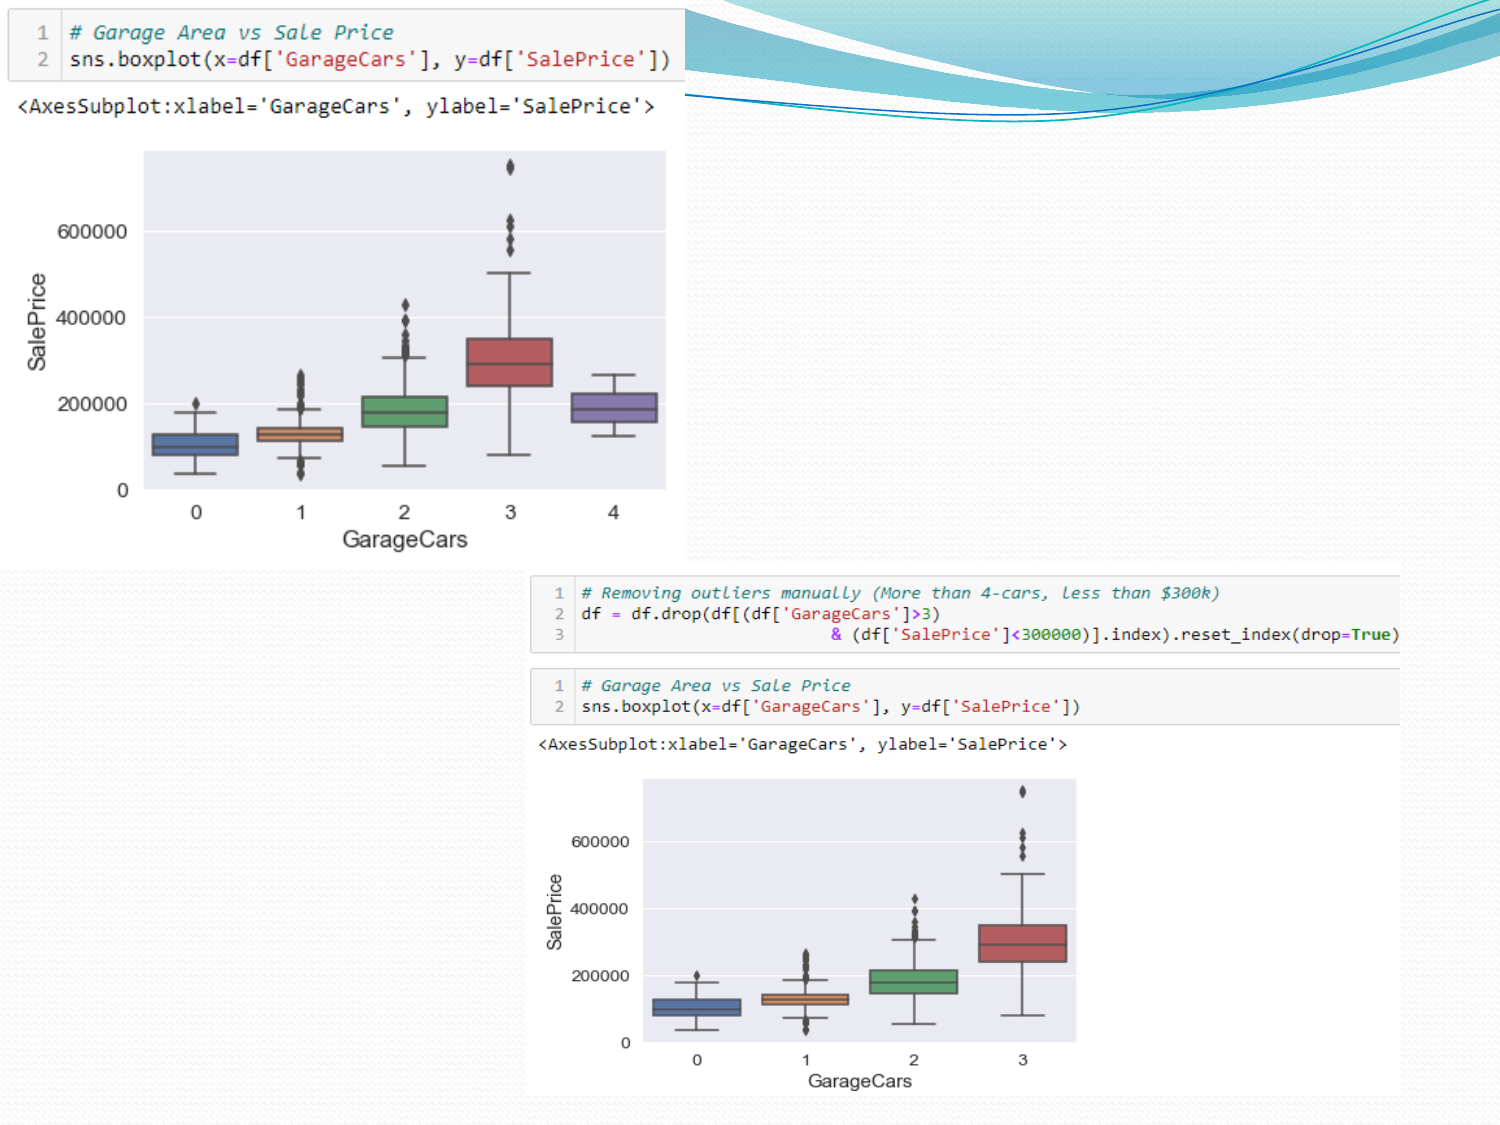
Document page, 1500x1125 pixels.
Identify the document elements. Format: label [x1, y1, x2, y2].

list [524, 562, 1401, 1097]
picture [0, 0, 685, 568]
